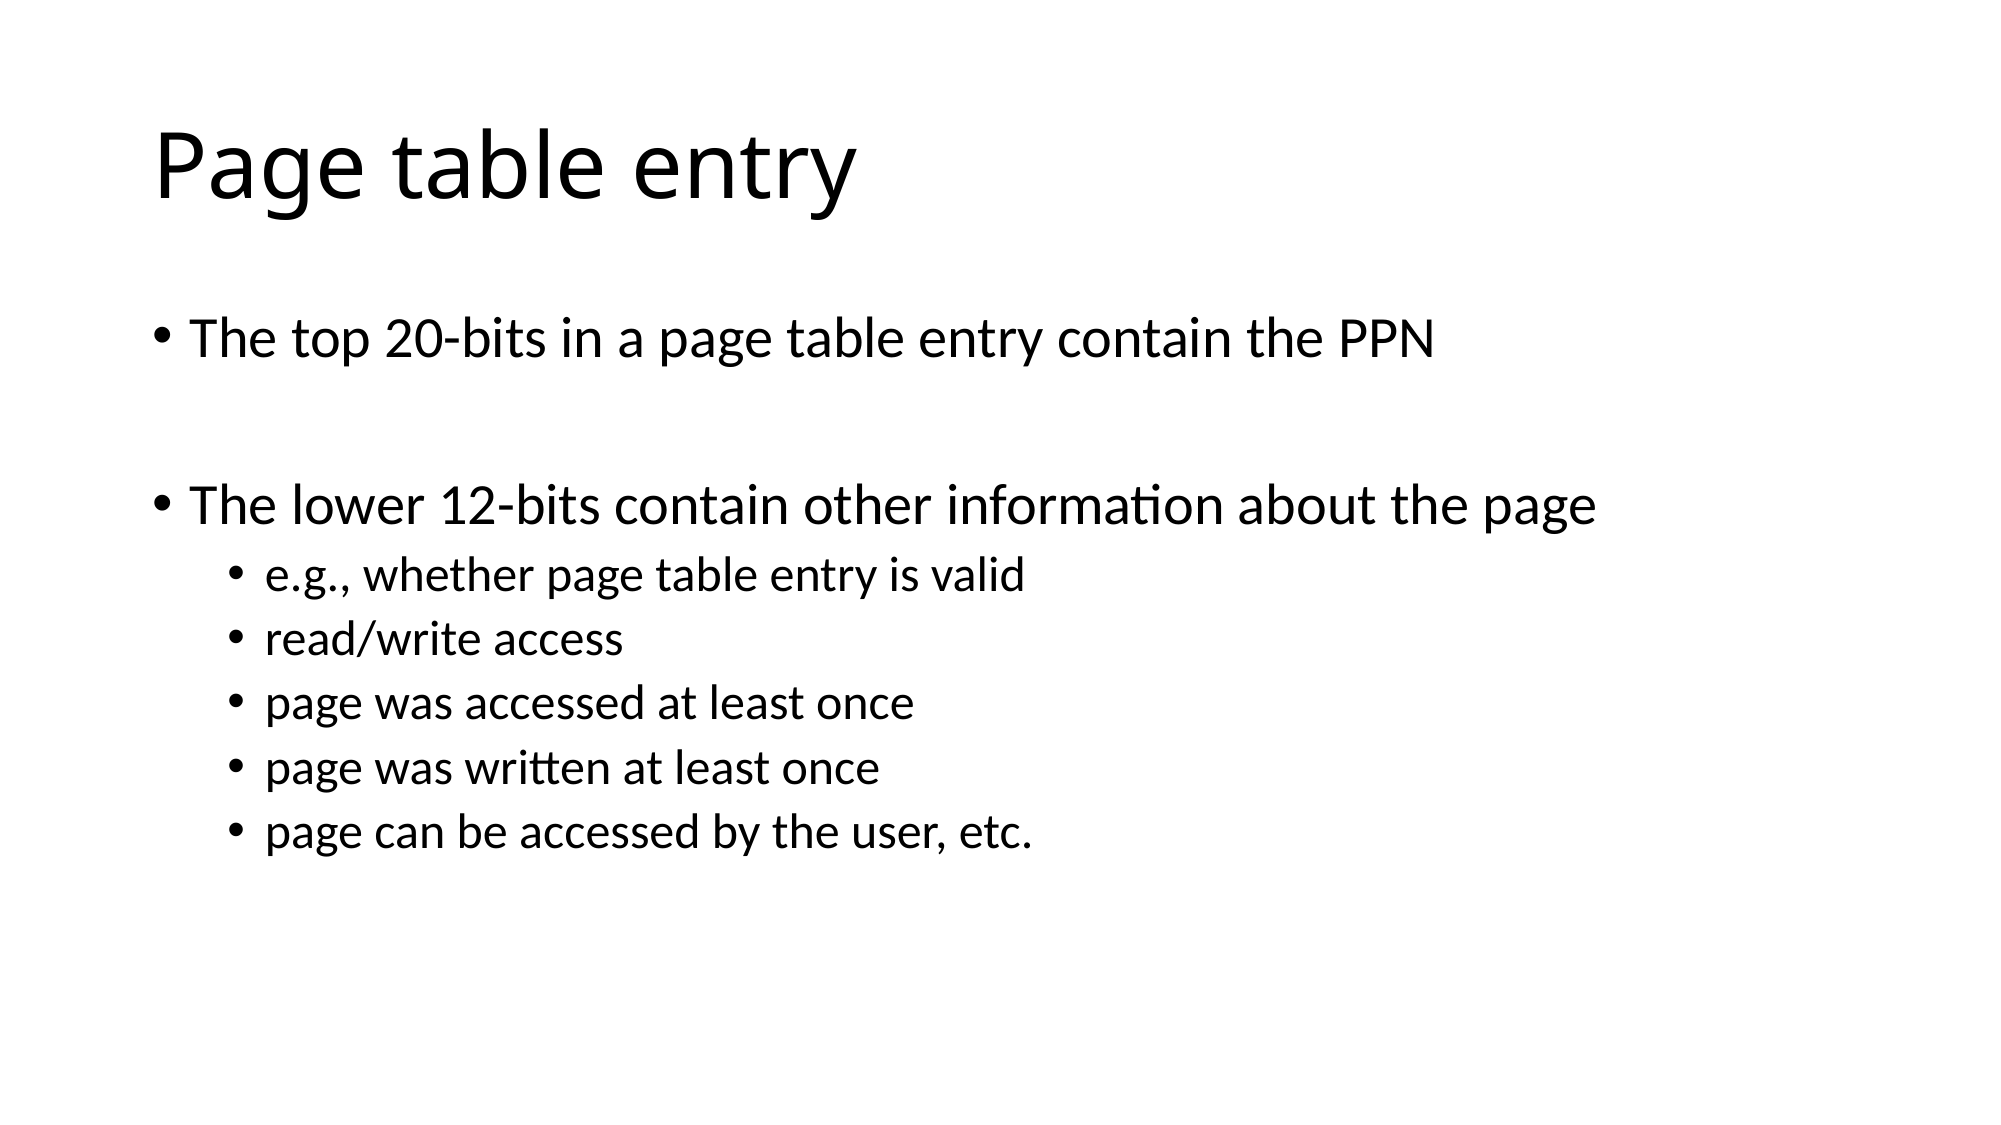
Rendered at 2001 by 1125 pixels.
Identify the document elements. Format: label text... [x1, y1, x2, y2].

list The top 20-bits in a page table entry contain the PPN The lower 12-bits contain other information about the page e.g., whether page table entry is valid read/write access page was accessed at least once page was written at least once page can be accessed by the user, etc. [137, 299, 1863, 1014]
title Page table entry [137, 59, 1863, 278]
